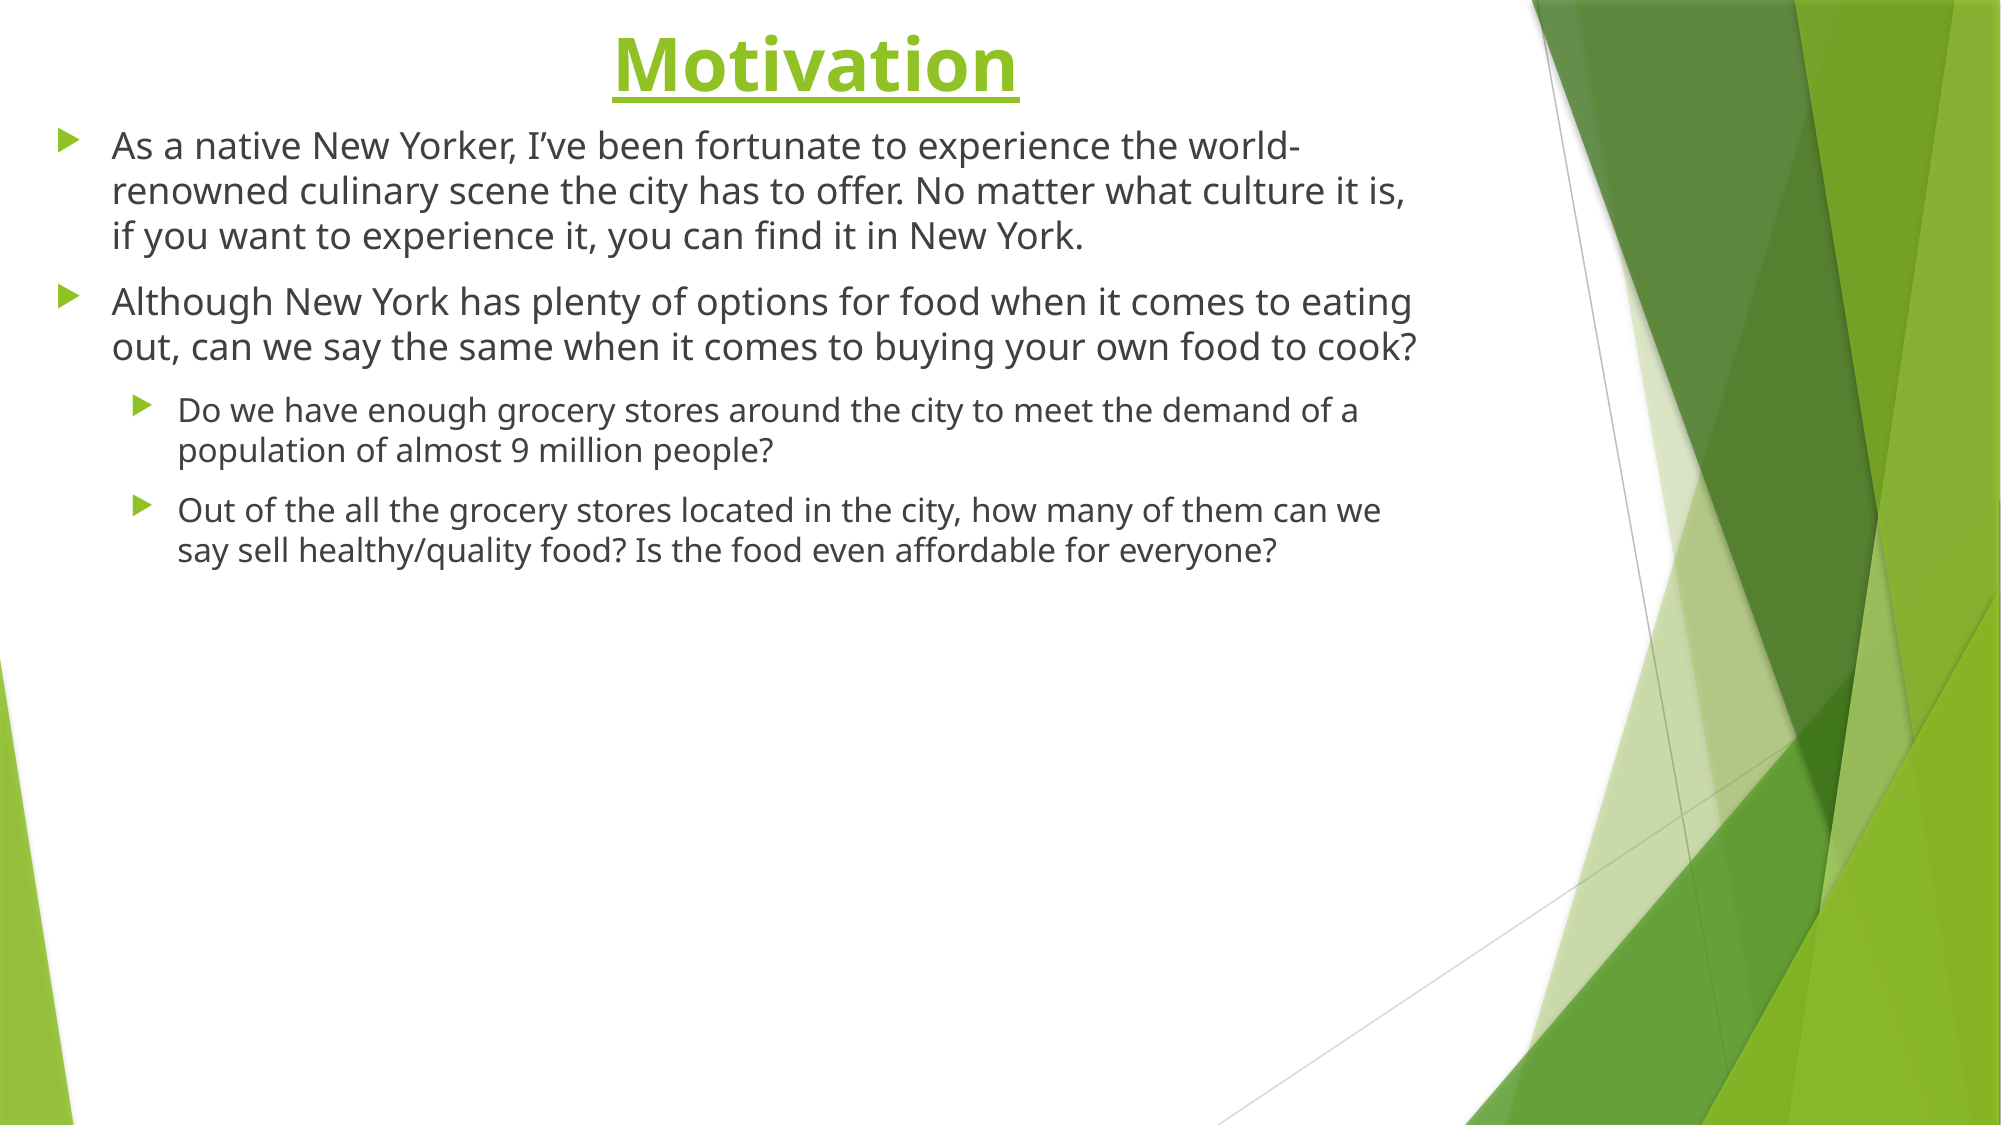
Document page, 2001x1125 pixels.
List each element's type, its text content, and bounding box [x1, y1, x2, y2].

list As a native New Yorker, I’ve been fortunate to experience the world-renowned culinary scene the city has to offer. No matter what culture it is, if you want to experience it, you can find it in New York. Although New York has plenty of options for food when it comes to eating out, can we say the same when it comes to buying your own food to cook? Do we have enough grocery stores around the city to meet the demand of a population of almost 9 million people? Out of the all the grocery stores located in the city, how many of them can we say sell healthy/quality food? Is the food even affordable for everyone? [40, 114, 1451, 1125]
title Motivation [111, 9, 1522, 115]
